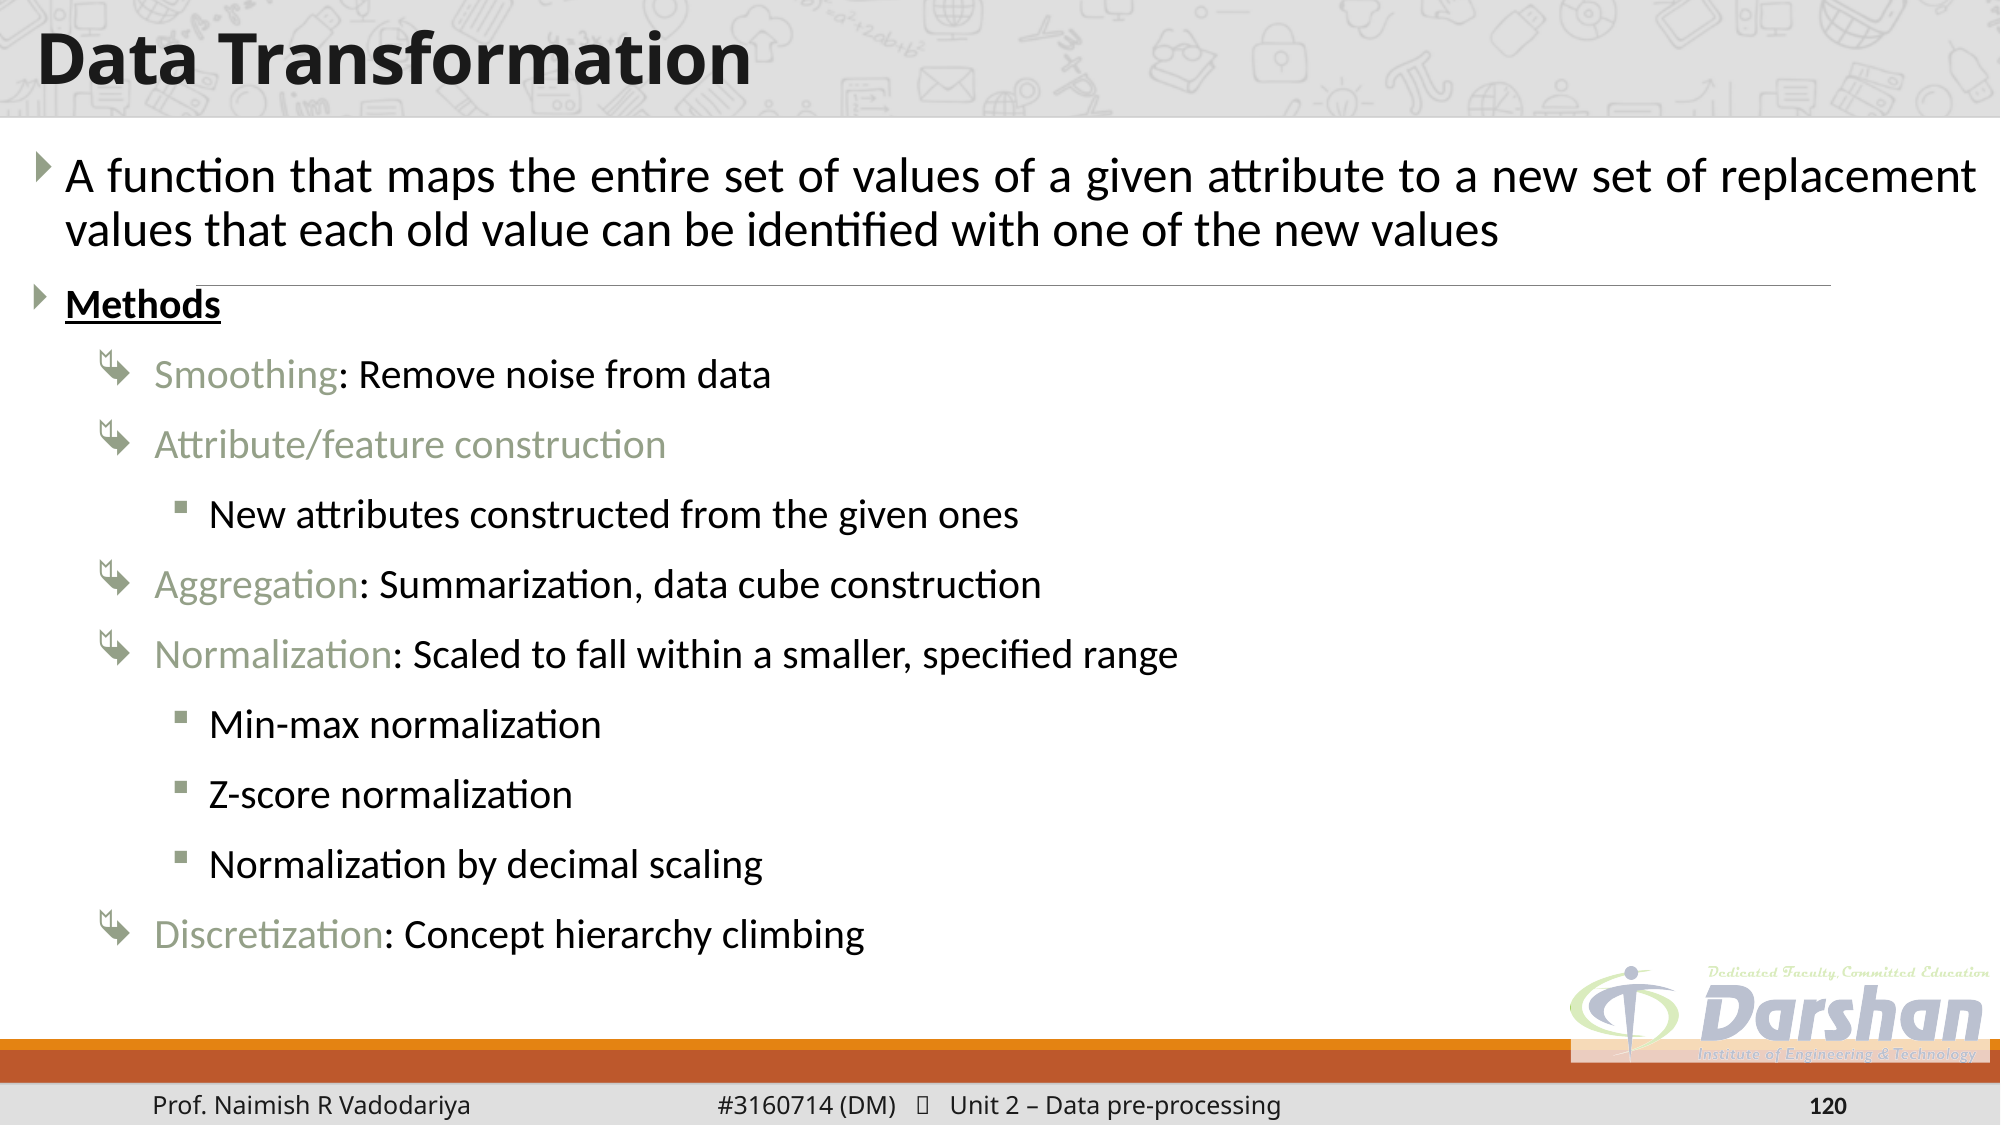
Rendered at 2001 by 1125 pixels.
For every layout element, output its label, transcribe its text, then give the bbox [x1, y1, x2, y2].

list A function that maps the entire set of values of a given attribute to a new set of replacement values that each old value can be identified with one of the new values Methods Smoothing: Remove noise from data Attribute/feature construction New attributes constructed from the given ones Aggregation: Summarization, data cube construction Normalization: Scaled to fall within a smaller, specified range Min-max normalization Z-score normalization Normalization by decimal scaling Discretization: Concept hierarchy climbing [21, 141, 1979, 1059]
text_box Identify outliers and smooth out noisy data [1570, 966, 1990, 1063]
title Data Transformation [0, 0, 2000, 117]
